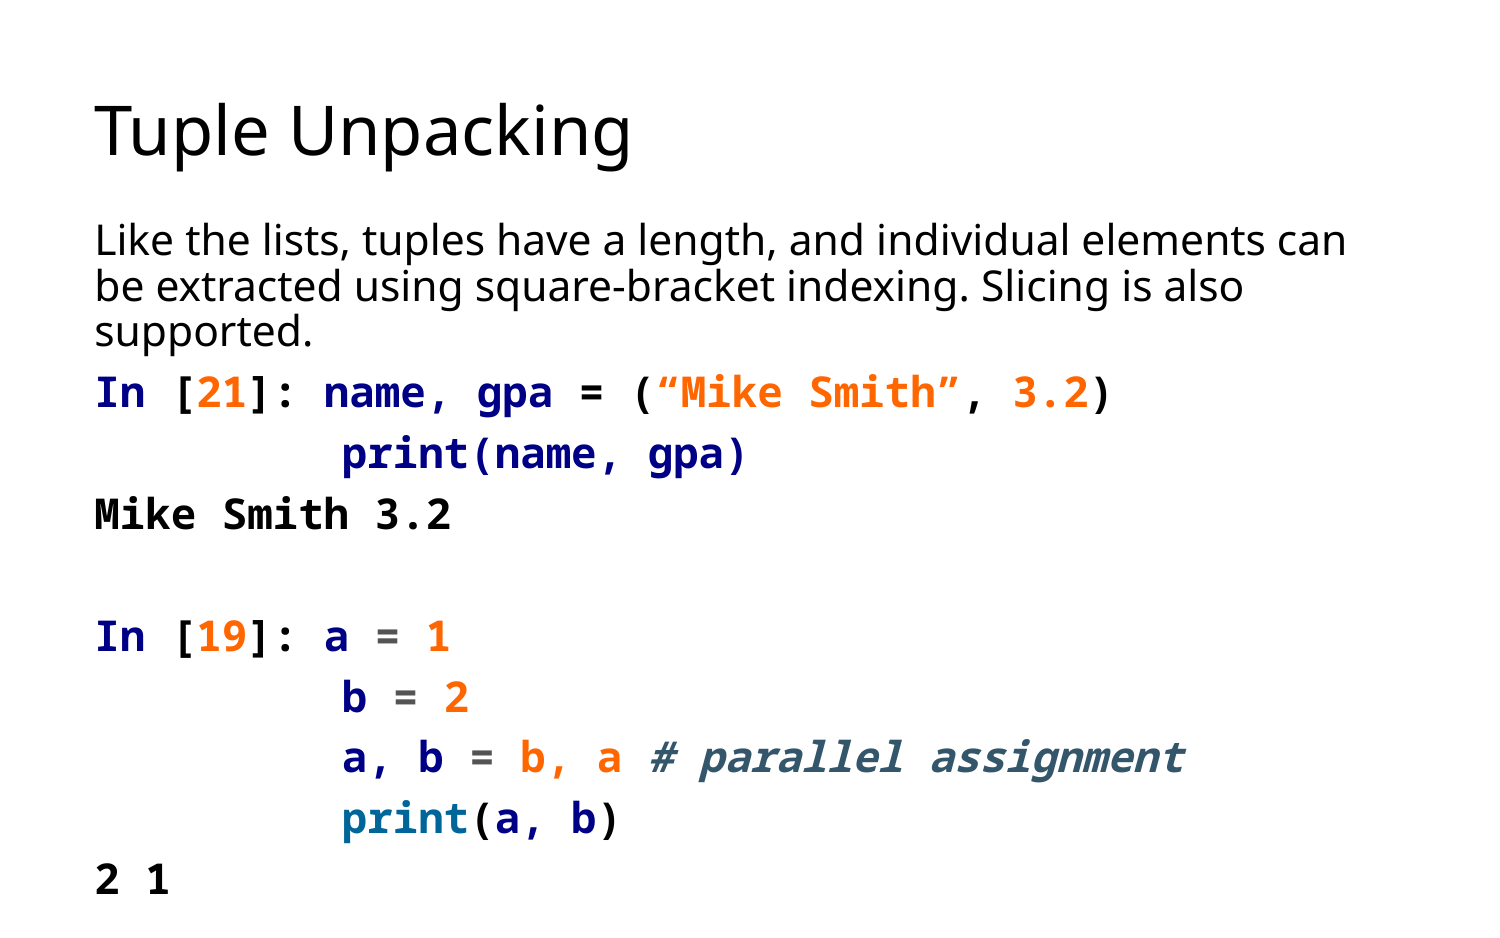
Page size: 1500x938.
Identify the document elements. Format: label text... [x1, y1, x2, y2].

list Like the lists, tuples have a length, and individual elements can be extracted using square-bracket indexing. Slicing is also supported. In [21]: name, gpa = (“Mike Smith”, 3.2) print(name, gpa) Mike Smith 3.2 In [19]: a = 1 b = 2 a, b = b, a # parallel assignment print(a, b) 2 1 [79, 211, 1401, 918]
title Tuple Unpacking [79, 76, 1237, 189]
